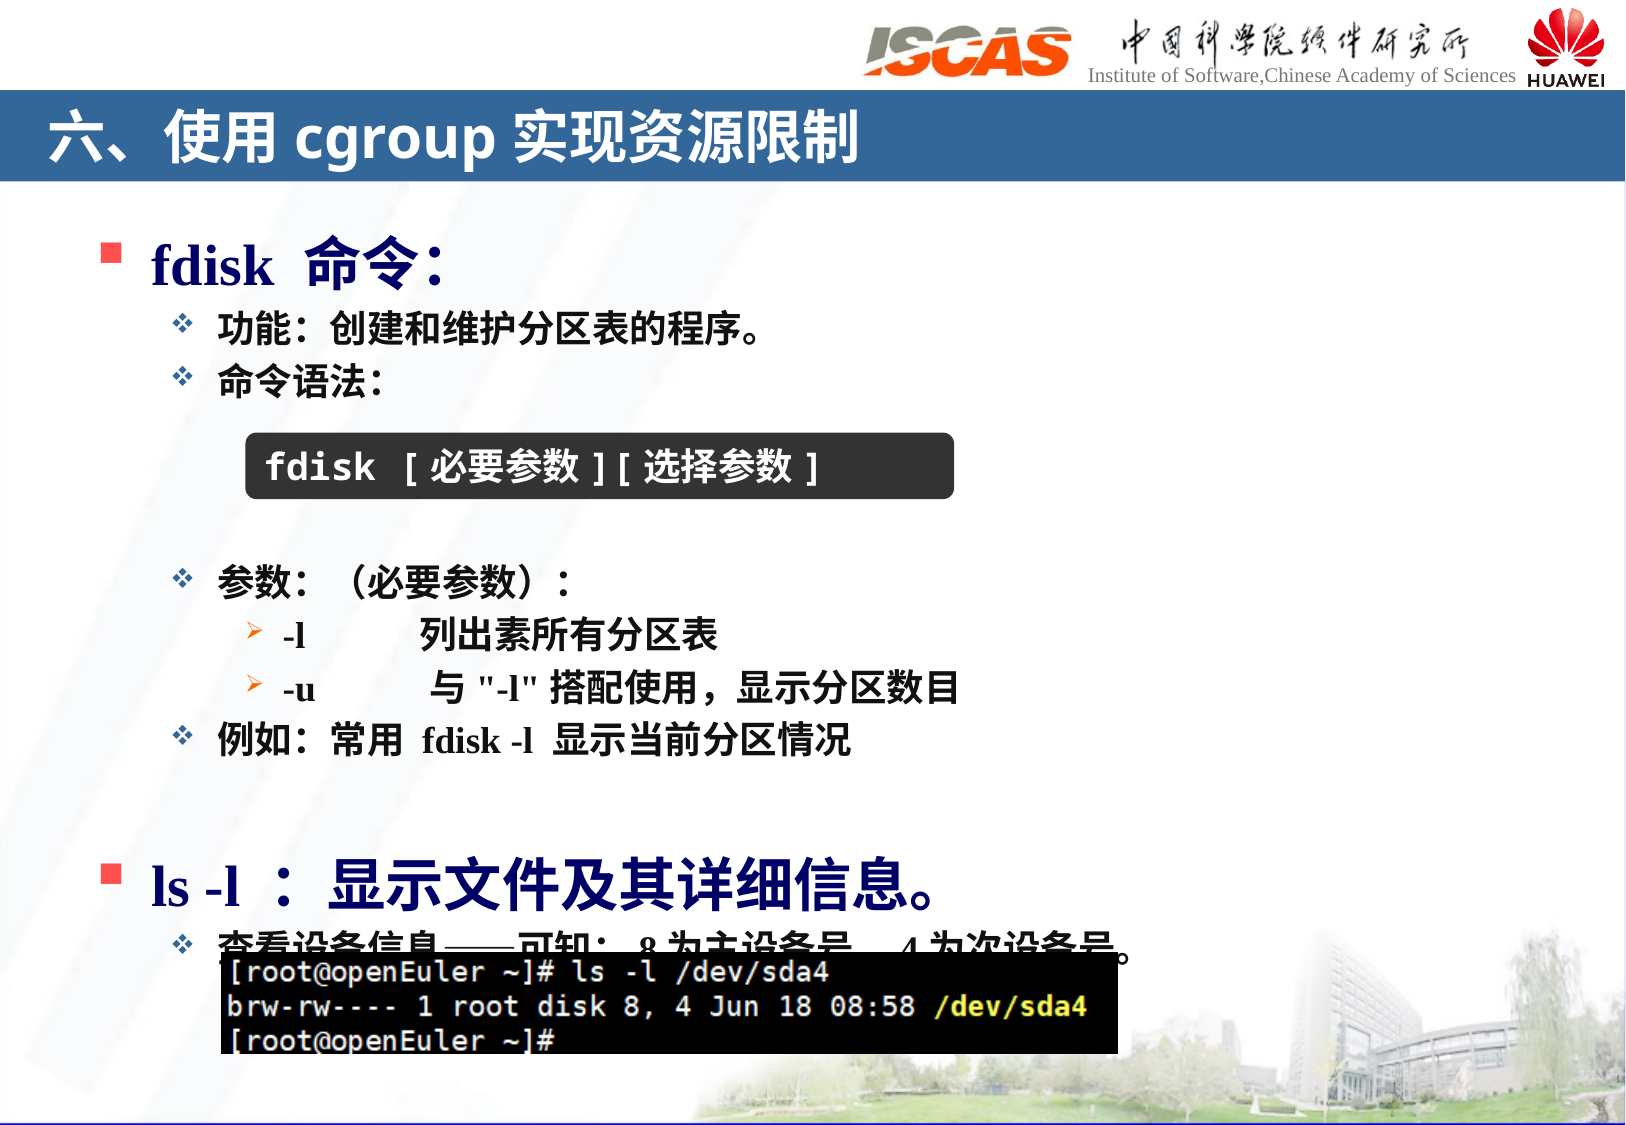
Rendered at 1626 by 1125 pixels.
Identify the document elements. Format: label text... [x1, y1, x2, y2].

list fdisk 命令： 功能：创建和维护分区表的程序。 命令语法： 参数：（必要参数）： -l 列出素所有分区表 -u 与"-l"搭配使用，显示分区数目 例如：常用 fdisk -l 显示当前分区情况 ls -l ：显示文件及其详细信息。 查看设备信息——可知：8为主设备号，4为次设备号。 [79, 219, 1625, 1107]
picture [1119, 15, 1471, 71]
picture [1528, 8, 1604, 87]
text_box fdisk [必要参数][选择参数] [245, 432, 955, 500]
title 六、使用cgroup实现资源限制 [0, 89, 1625, 182]
picture [0, 92, 1626, 1125]
picture [859, 18, 1084, 87]
